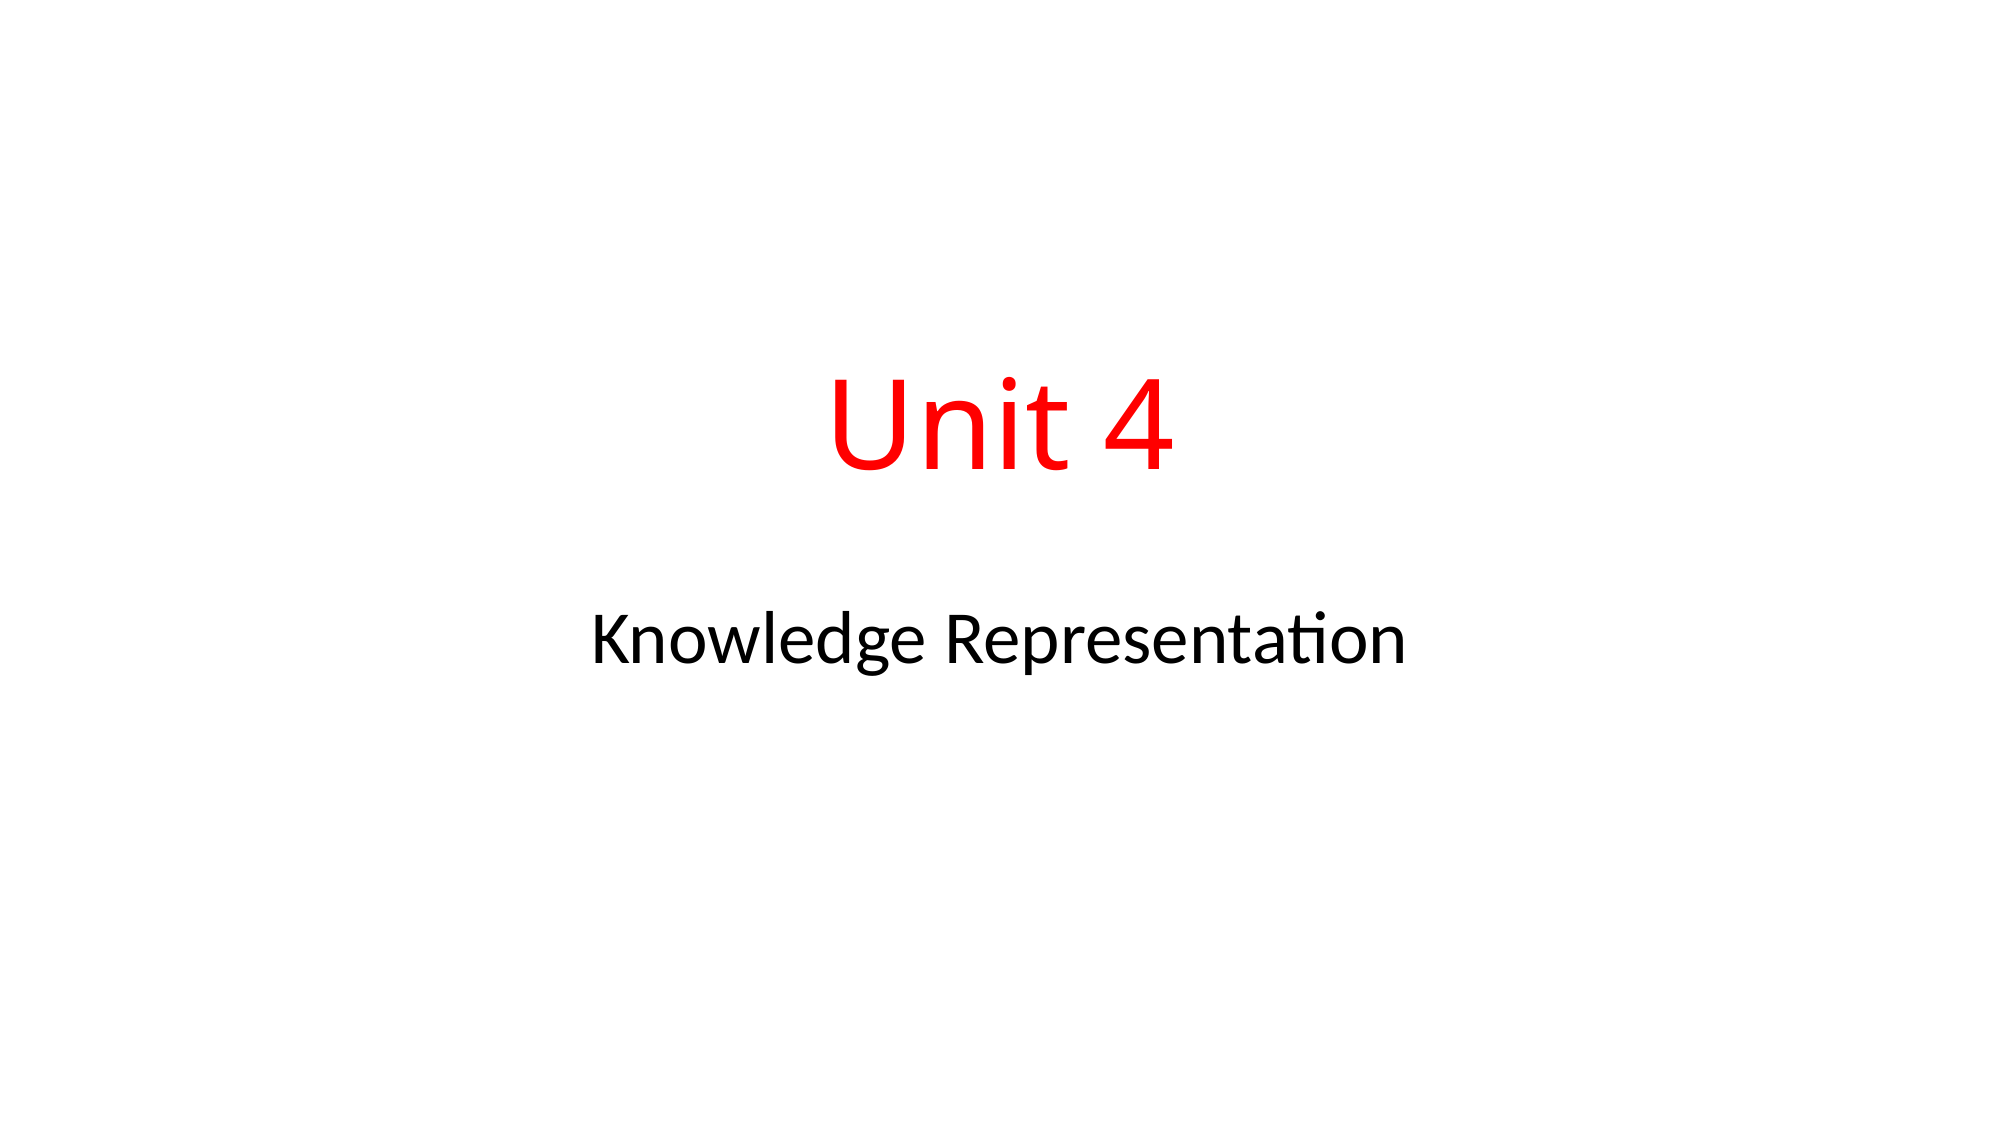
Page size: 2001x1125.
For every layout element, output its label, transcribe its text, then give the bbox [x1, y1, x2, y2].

title Unit 4 [249, 184, 1750, 505]
subtitle Knowledge Representation [249, 590, 1750, 863]
